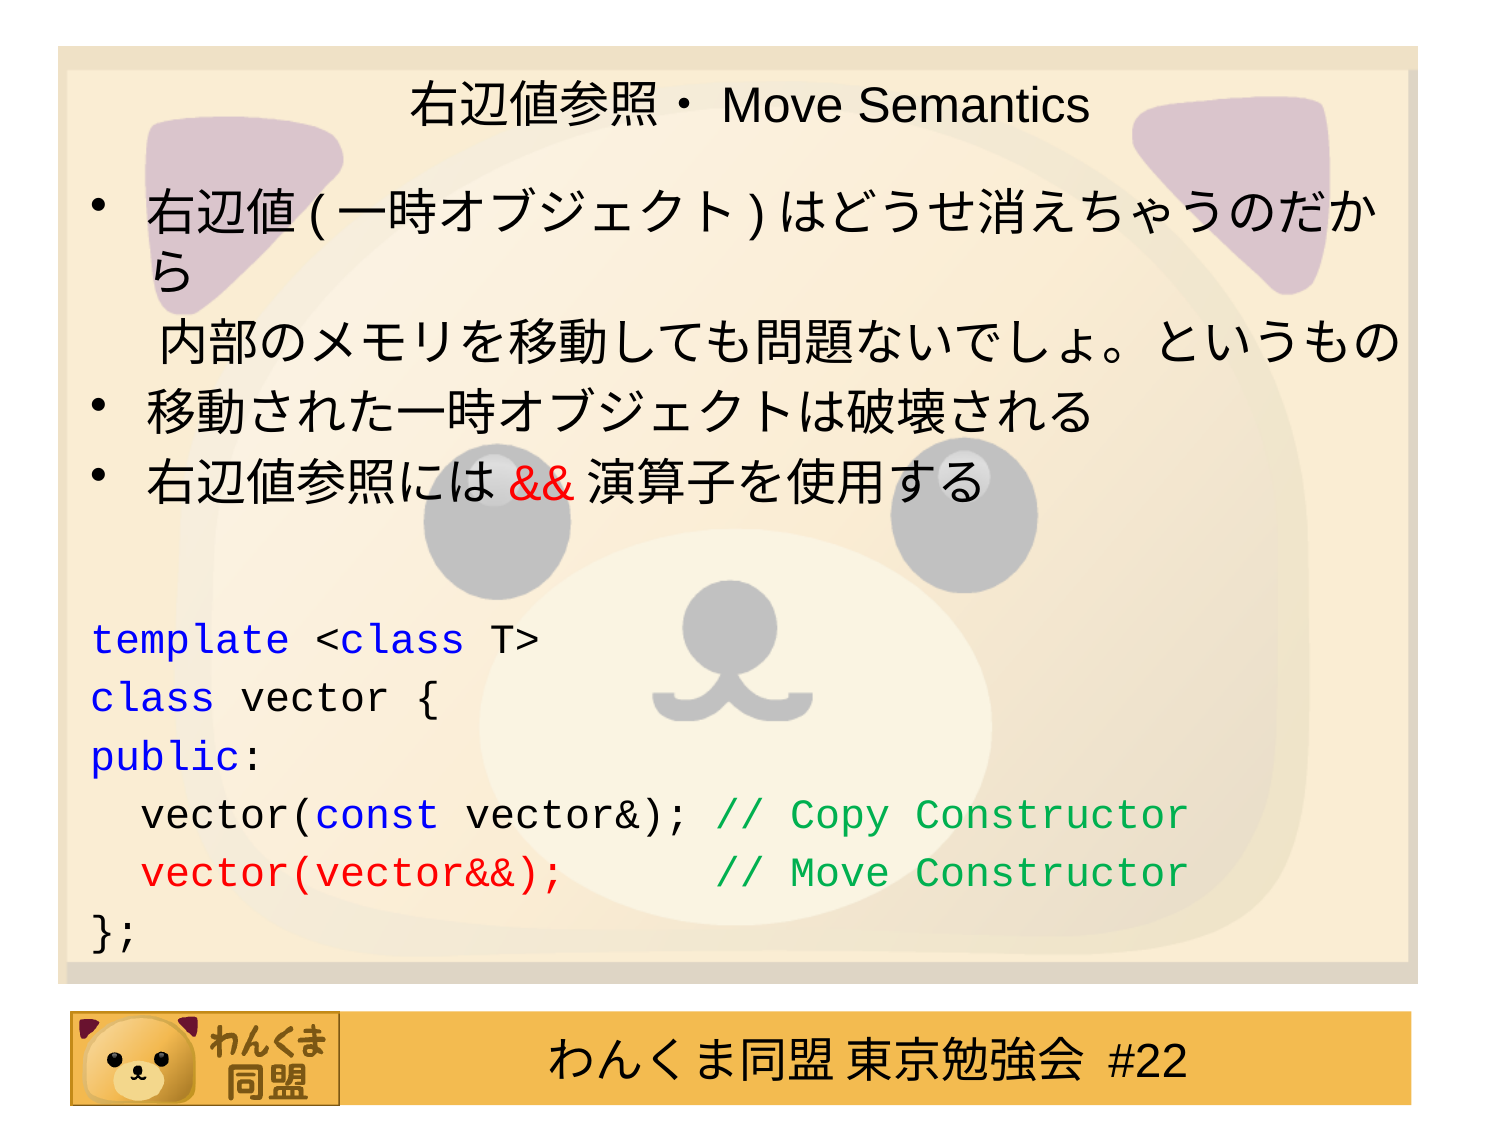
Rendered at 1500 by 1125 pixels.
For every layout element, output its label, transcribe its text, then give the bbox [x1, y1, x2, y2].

picture [58, 46, 1418, 984]
picture [70, 1011, 340, 1106]
title 右辺値参照・Move Semantics [74, 44, 1426, 162]
list 右辺値(一時オブジェクト)はどうせ消えちゃうのだから 内部のメモリを移動しても問題ないでしょ。というもの 移動された一時オブジェクトは破壊される 右辺値参照には&&演算子を使用する template <class T> class vector { public: vector(const vector&); // Copy Constructor vector(vector&&); // Move Constructor }; [74, 172, 1426, 1006]
